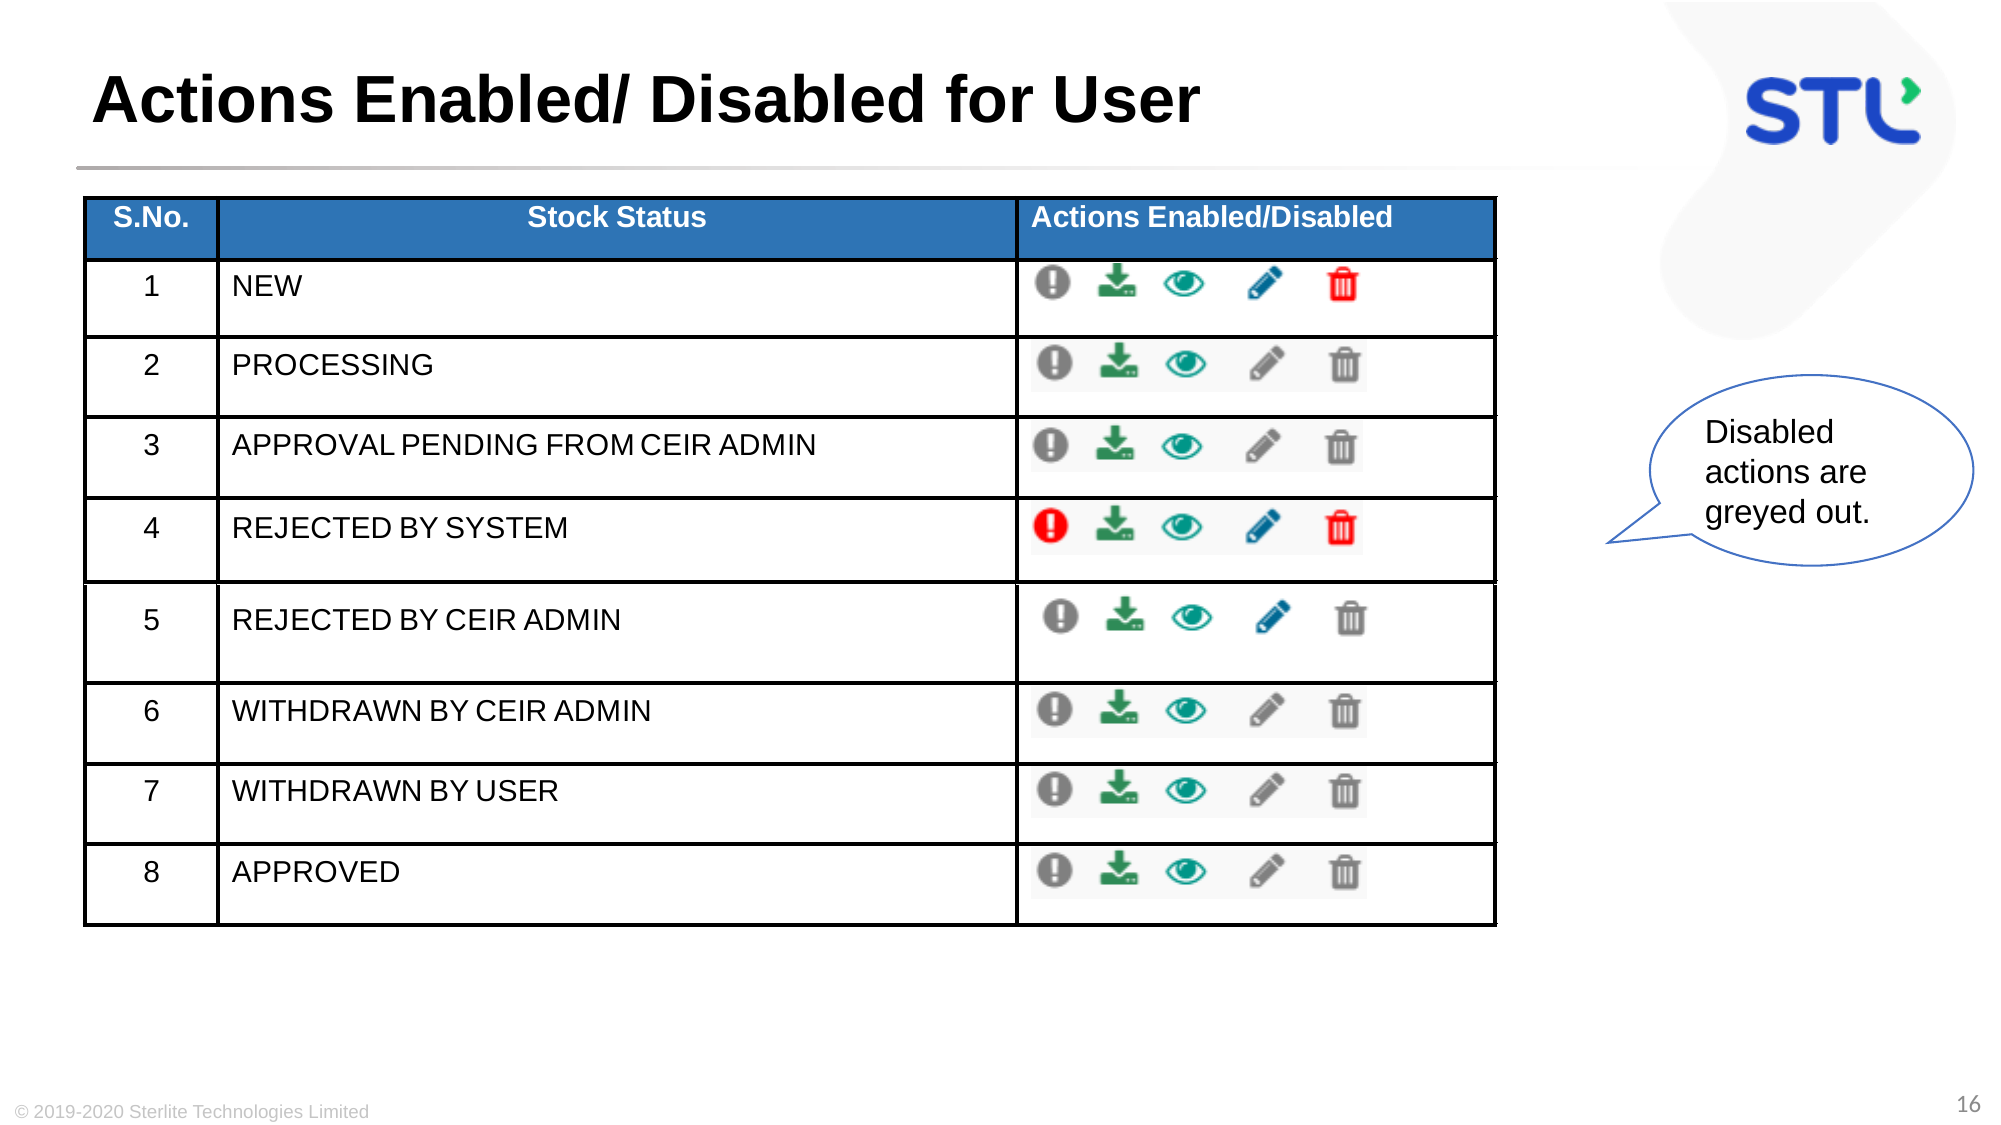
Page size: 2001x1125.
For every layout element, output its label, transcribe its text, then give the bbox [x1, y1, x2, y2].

picture [1746, 77, 1921, 145]
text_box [48, 195, 1533, 988]
title Actions Enabled/ Disabled for User [76, 35, 1564, 167]
slide_number 16 [1929, 1083, 1997, 1121]
footer © 2019-2020 Sterlite Technologies Limited [0, 1083, 455, 1125]
text_box Disabled actions are greyed out. [1608, 375, 1974, 566]
